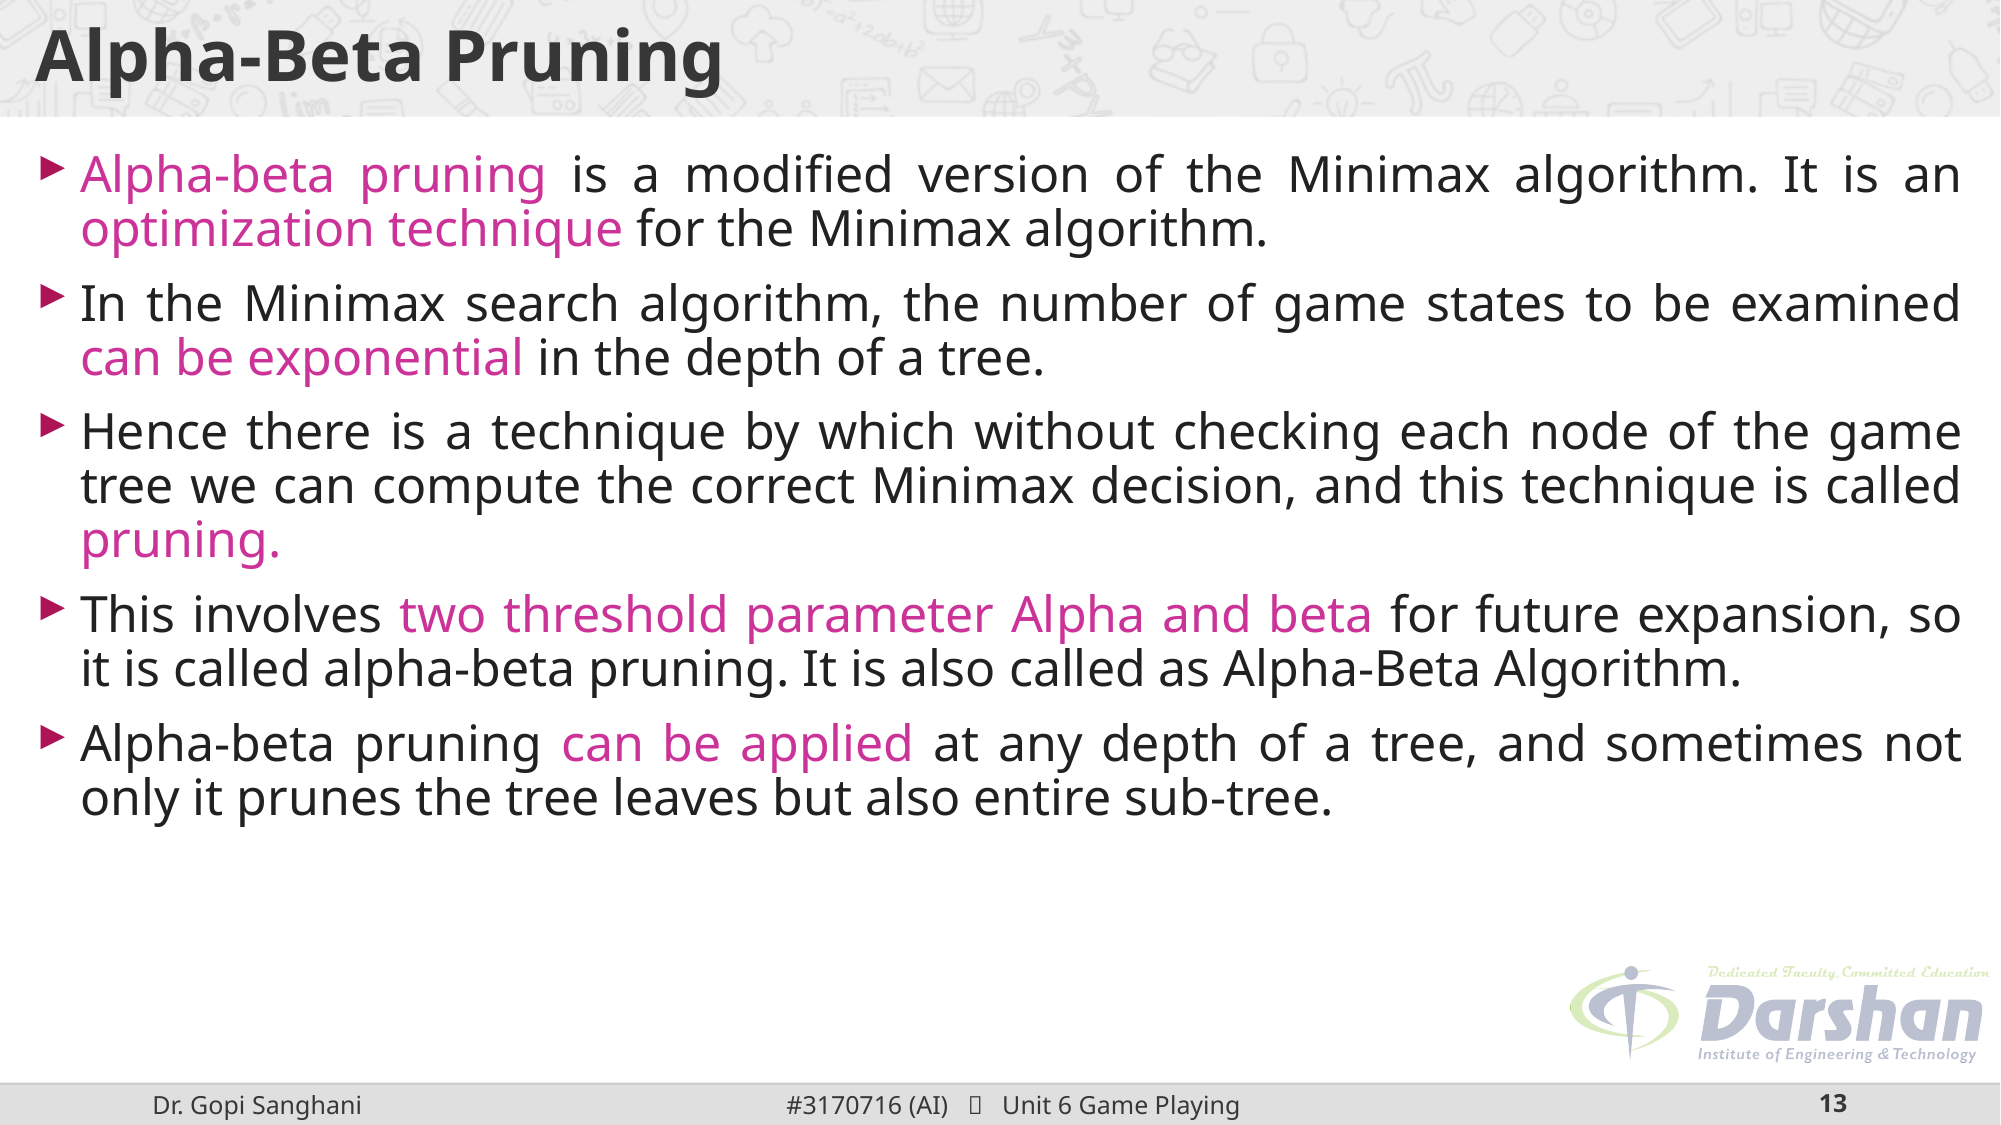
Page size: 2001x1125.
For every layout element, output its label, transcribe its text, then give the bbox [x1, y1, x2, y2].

title Alpha-Beta Pruning [0, 0, 2000, 117]
list Alpha-beta pruning is a modified version of the Minimax algorithm. It is an optimization technique for the Minimax algorithm. In the Minimax search algorithm, the number of game states to be examined can be exponential in the depth of a tree. Hence there is a technique by which without checking each node of the game tree we can compute the correct Minimax decision, and this technique is called pruning. This involves two threshold parameter Alpha and beta for future expansion, so it is called alpha-beta pruning. It is also called as Alpha-Beta Algorithm. Alpha-beta pruning can be applied at any depth of a tree, and sometimes not only it prunes the tree leaves but also entire sub-tree. [21, 141, 1979, 1059]
